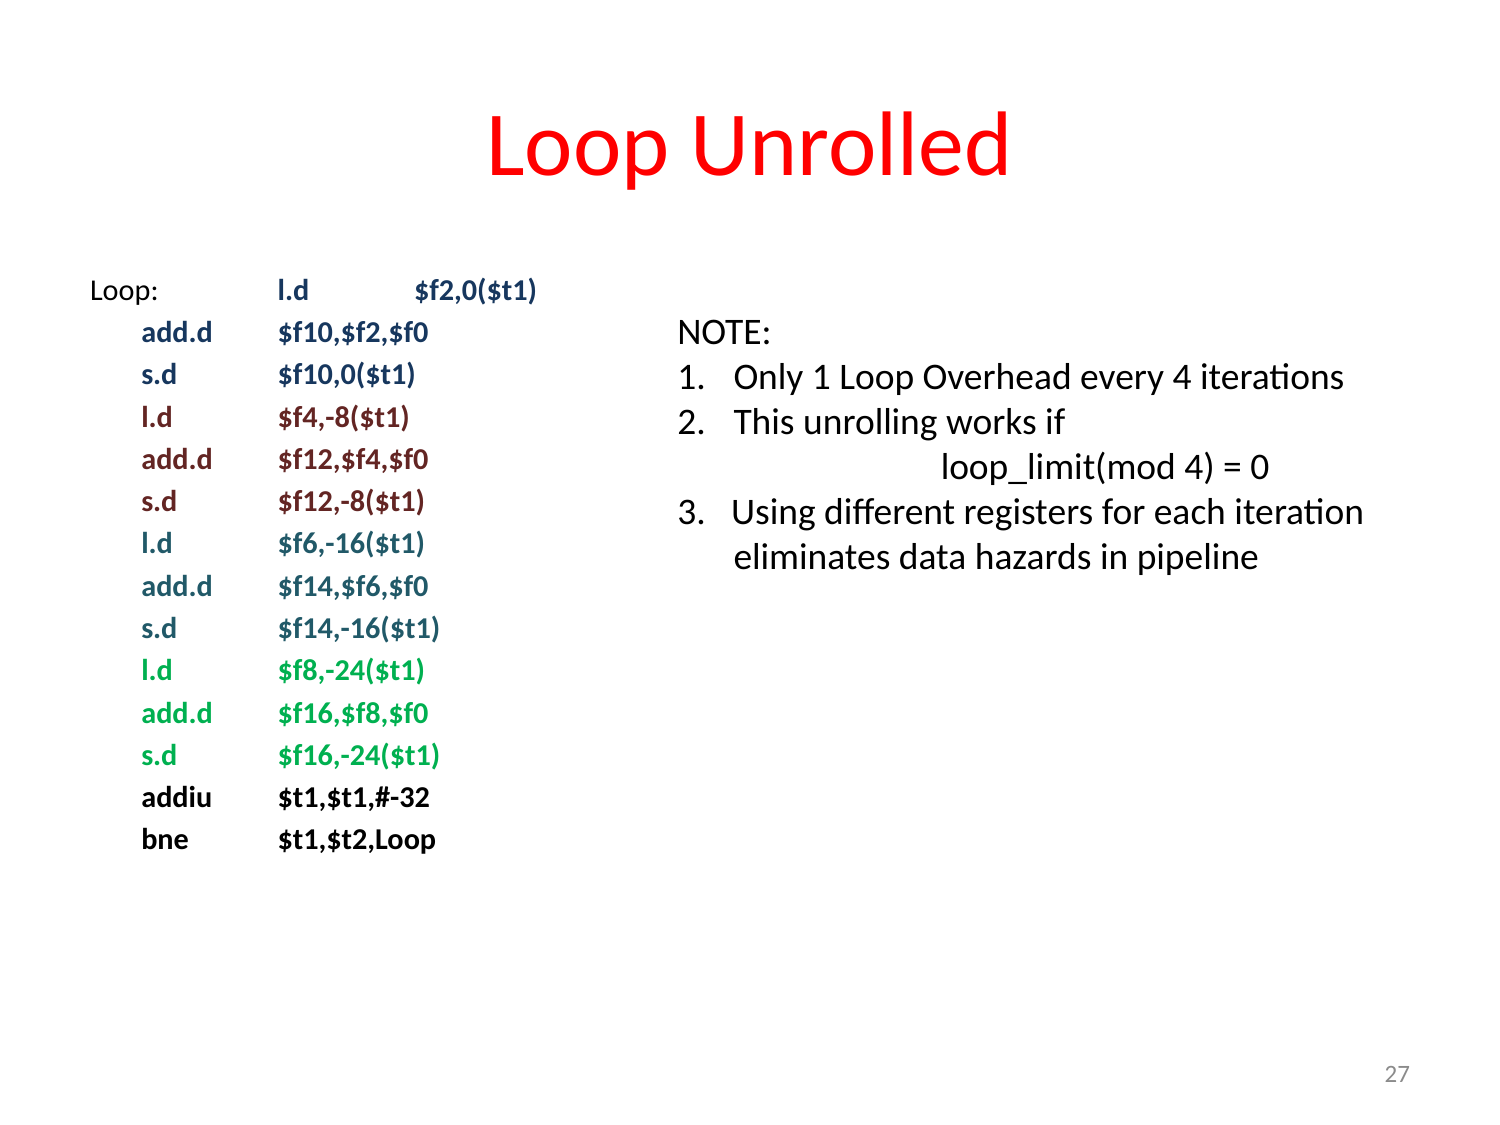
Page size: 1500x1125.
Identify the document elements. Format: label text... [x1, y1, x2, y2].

title Loop Unrolled [75, 45, 1425, 233]
text_box NOTE: Only 1 Loop Overhead every 4 iterations This unrolling works if loop_limit(mod 4) = 0 3. Using different registers for each iteration eliminates data hazards in pipeline [662, 299, 1388, 675]
slide_number 27 [1074, 1042, 1425, 1103]
list Loop: l.d $f2,0($t1) add.d $f10,$f2,$f0 s.d $f10,0($t1) l.d $f4,-8($t1) add.d $f12,$f4,$f0 s.d $f12,-8($t1) l.d $f6,-16($t1) add.d $f14,$f6,$f0 s.d $f14,-16($t1) l.d $f8,-24($t1) add.d $f16,$f8,$f0 s.d $f16,-24($t1) addiu $t1,$t1,#-32 bne $t1,$t2,Loop [75, 262, 663, 1081]
